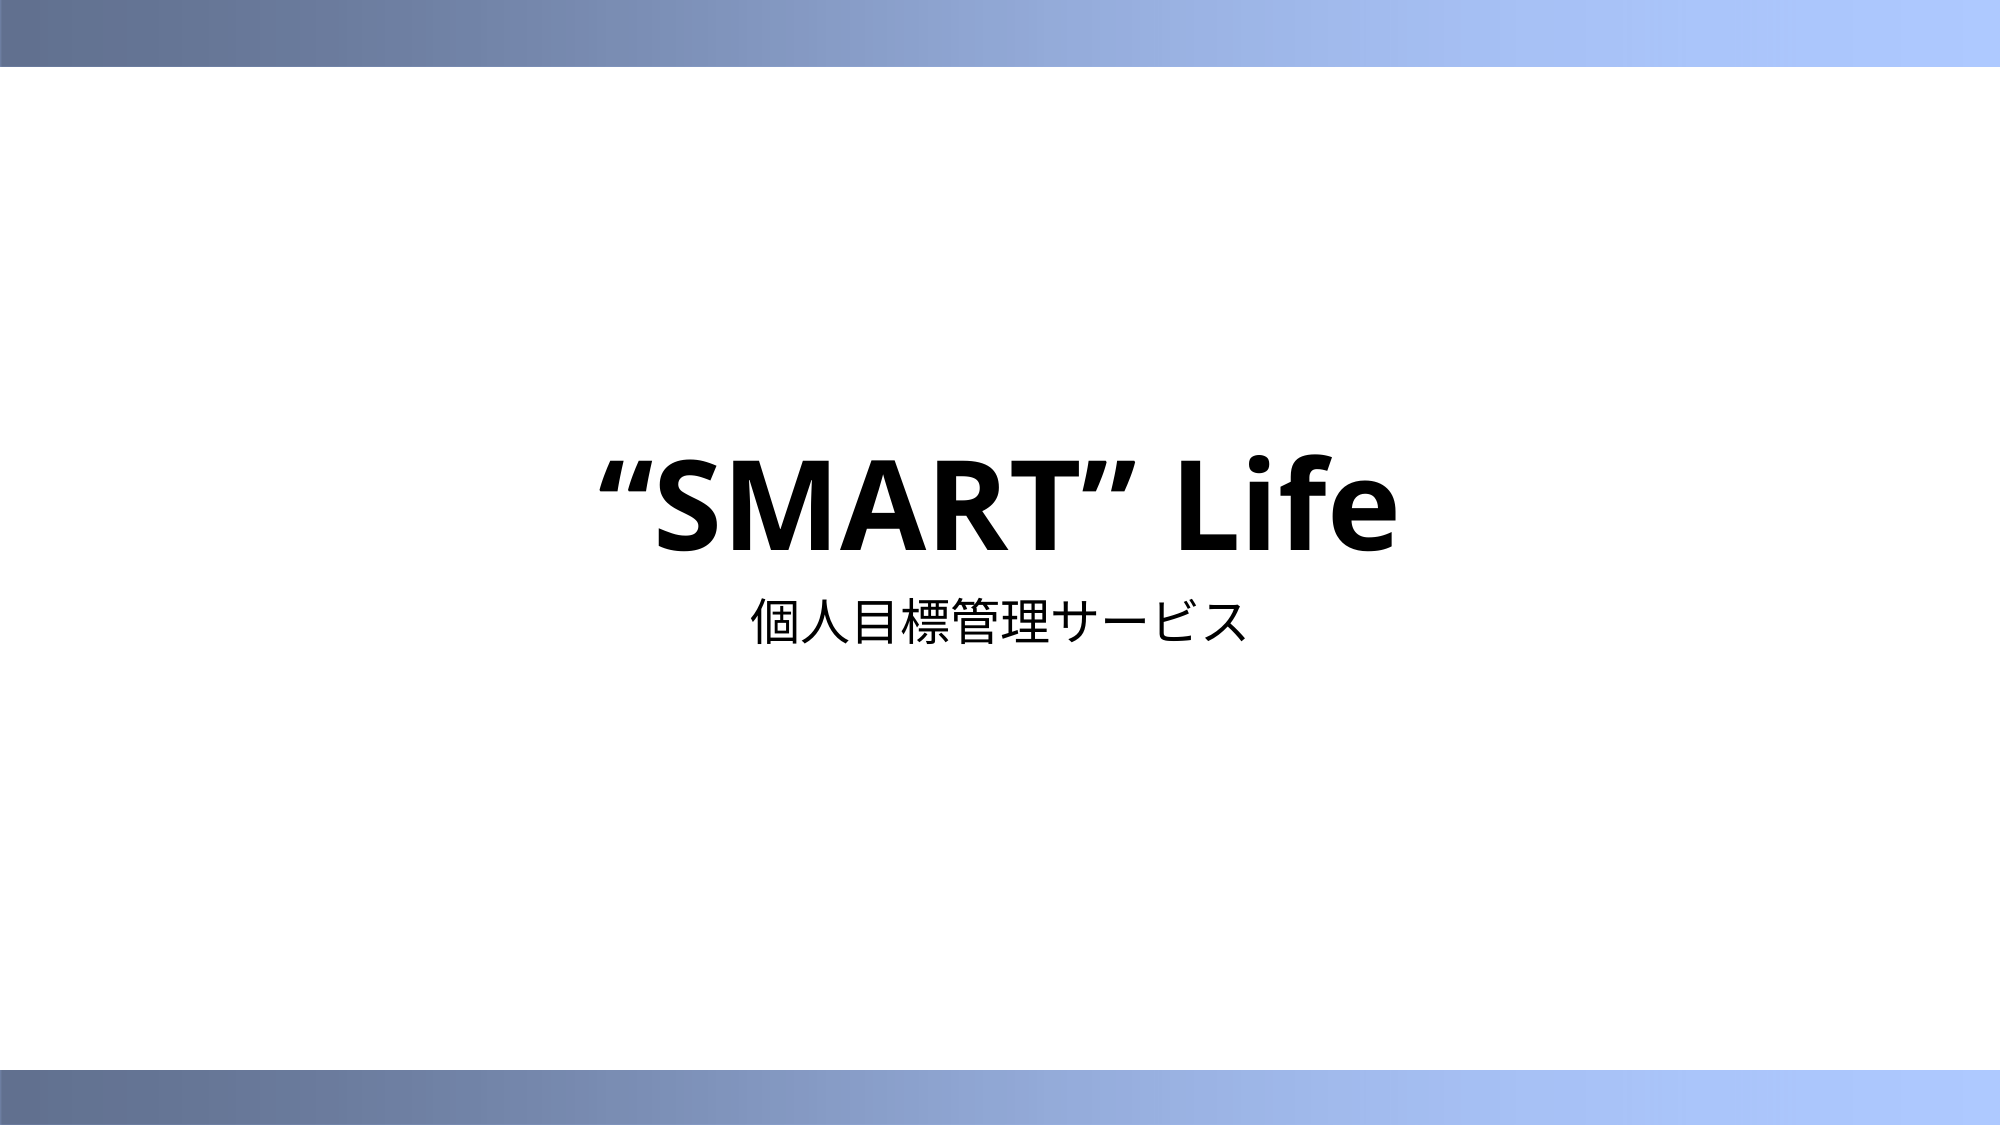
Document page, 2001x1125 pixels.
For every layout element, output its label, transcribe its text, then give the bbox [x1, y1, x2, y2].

title “SMART” Life [249, 424, 1750, 576]
subtitle 個人目標管理サービス [249, 590, 1750, 652]
